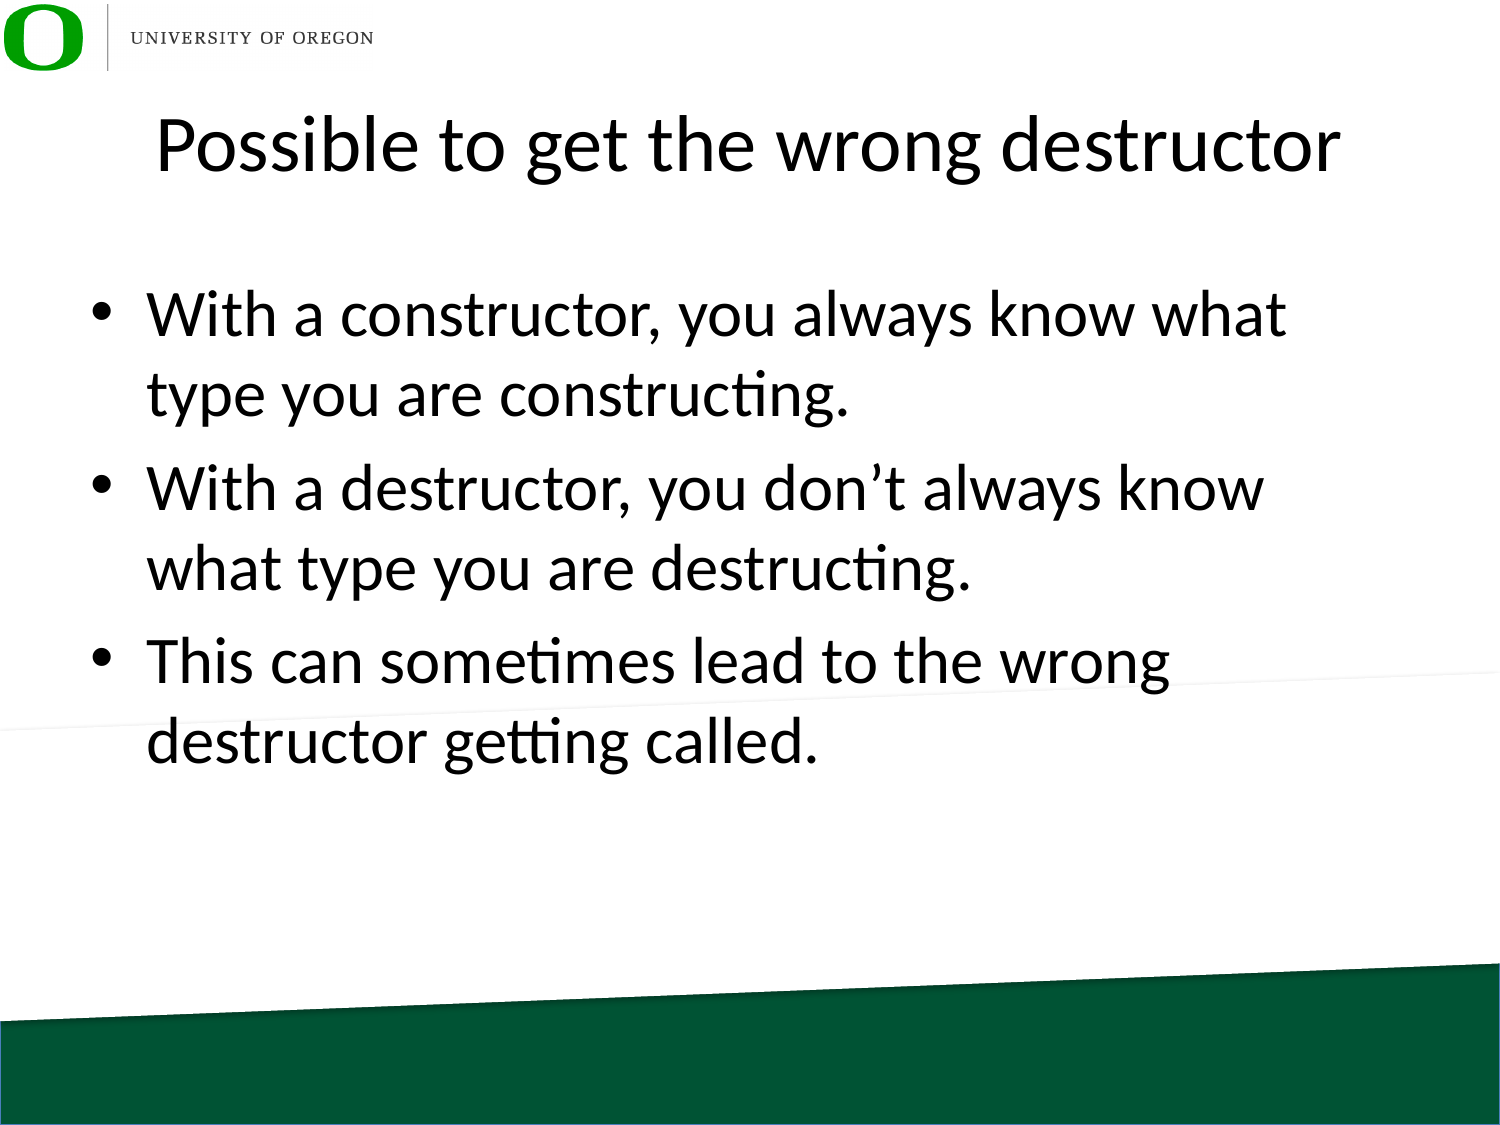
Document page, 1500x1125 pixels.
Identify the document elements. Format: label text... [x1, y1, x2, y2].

picture [4, 4, 373, 71]
list With a constructor, you always know what type you are constructing. With a destructor, you don’t always know what type you are destructing. This can sometimes lead to the wrong destructor getting called. [75, 262, 1425, 1005]
title Possible to get the wrong destructor [75, 45, 1425, 233]
